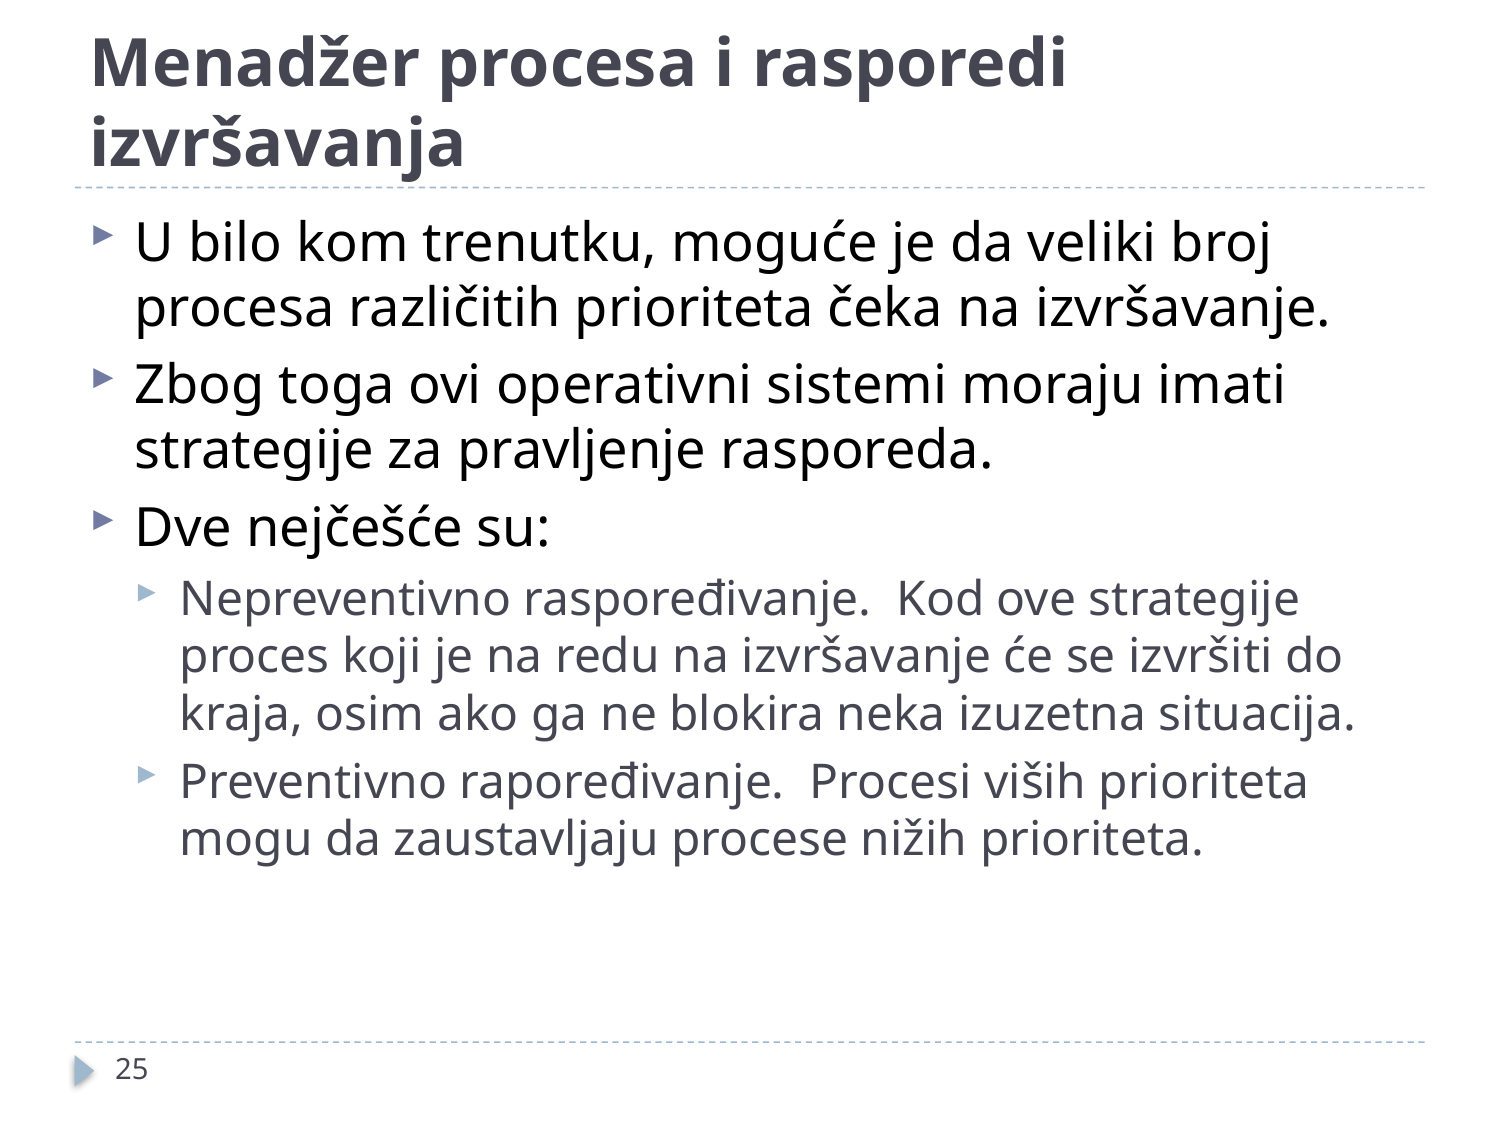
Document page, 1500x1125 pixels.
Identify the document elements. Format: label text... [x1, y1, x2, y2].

list U bilo kom trenutku, moguće je da veliki broj procesa različitih prioriteta čeka na izvršavanje. Zbog toga ovi operativni sistemi moraju imati strategije za pravljenje rasporeda. Dve nejčešće su: Nepreventivno raspoređivanje. Kod ove strategije proces koji je na redu na izvršavanje će se izvršiti do kraja, osim ako ga ne blokira neka izuzetna situacija. Preventivno rapoređivanje. Procesi viših prioriteta mogu da zaustavljaju procese nižih prioriteta. [75, 200, 1425, 1010]
title Menadžer procesa i rasporedi izvršavanja [75, 24, 1425, 188]
slide_number 25 [100, 1042, 426, 1103]
